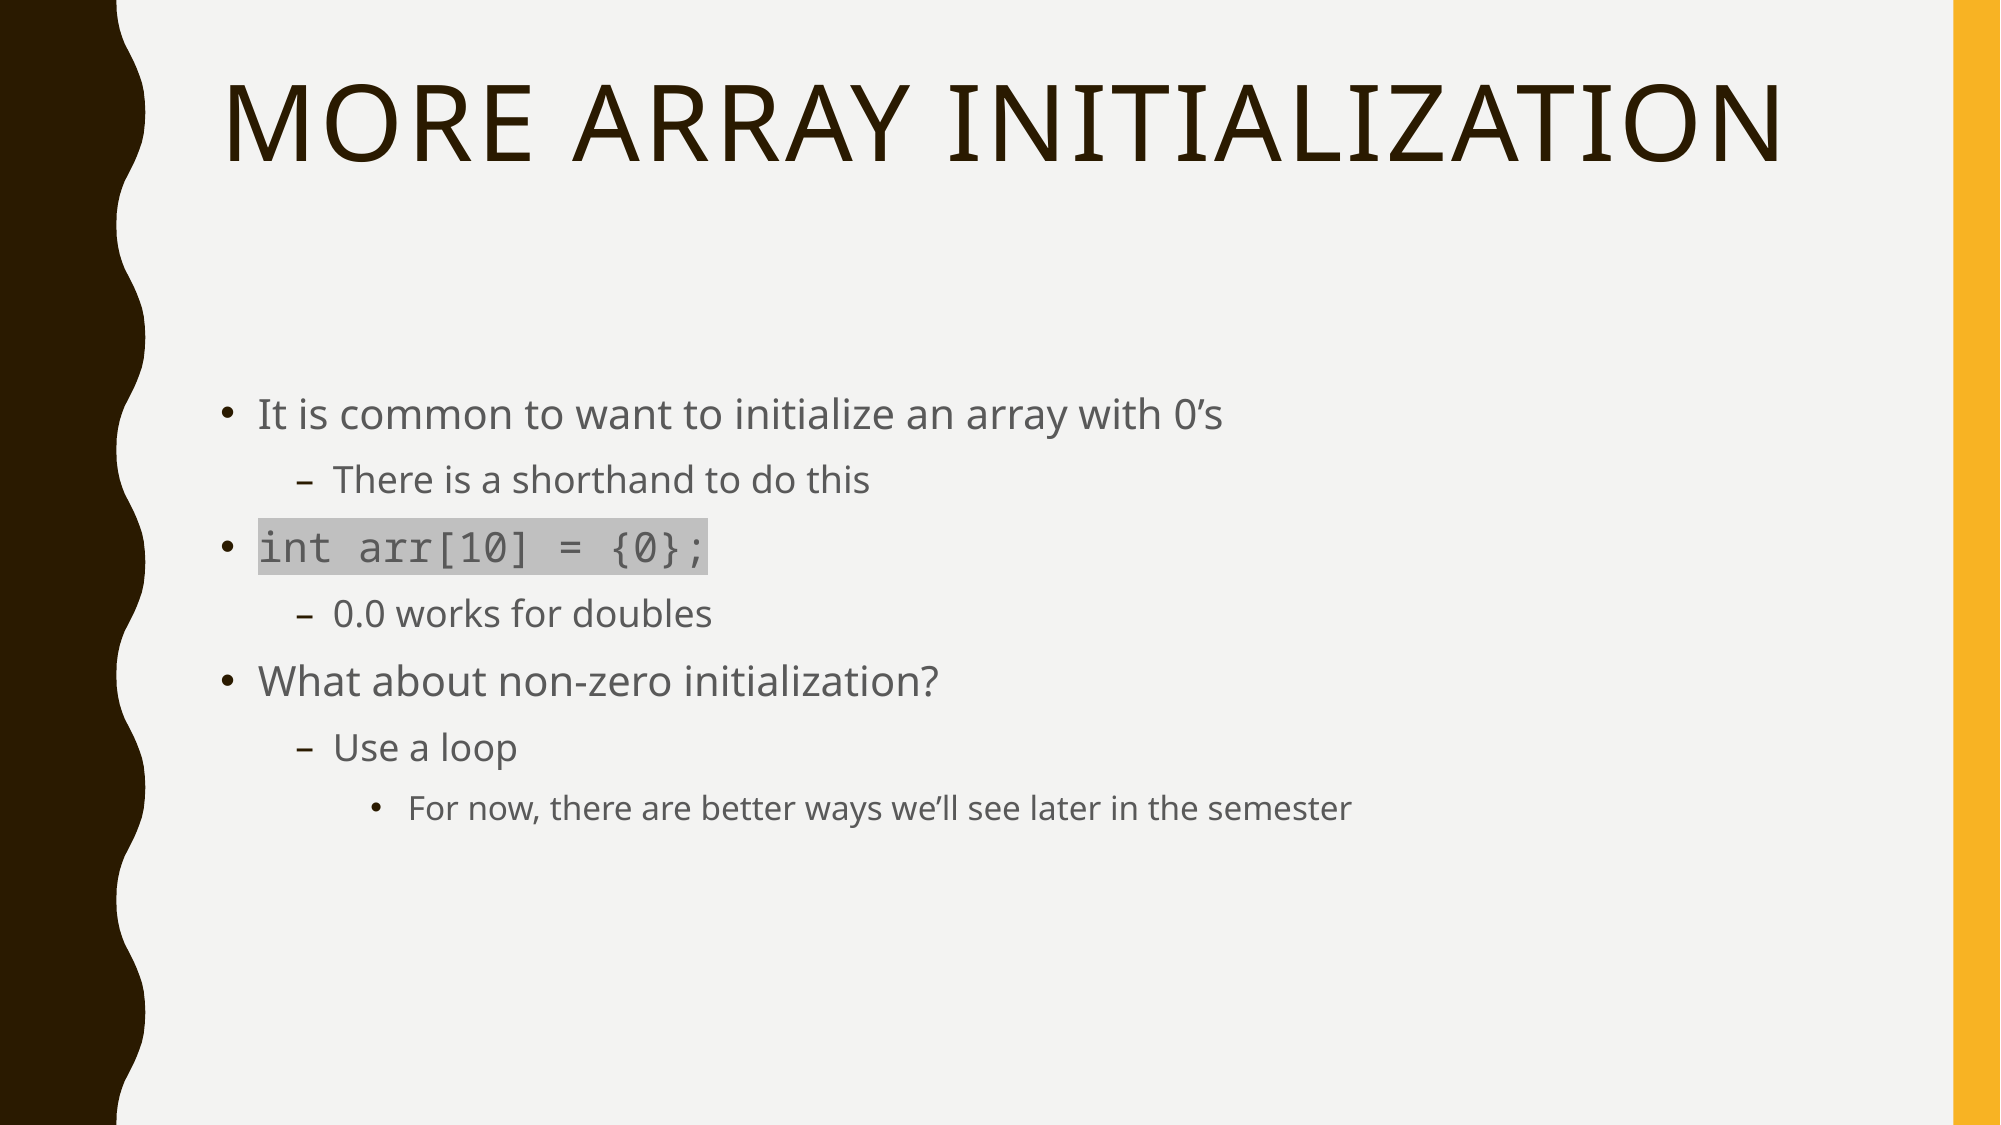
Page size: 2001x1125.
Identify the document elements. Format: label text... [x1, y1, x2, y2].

title More Array Initialization [205, 62, 1875, 308]
list It is common to want to initialize an array with 0’s There is a shorthand to do this int arr[10] = {0}; 0.0 works for doubles What about non-zero initialization? Use a loop For now, there are better ways we’ll see later in the semester [205, 375, 1875, 965]
